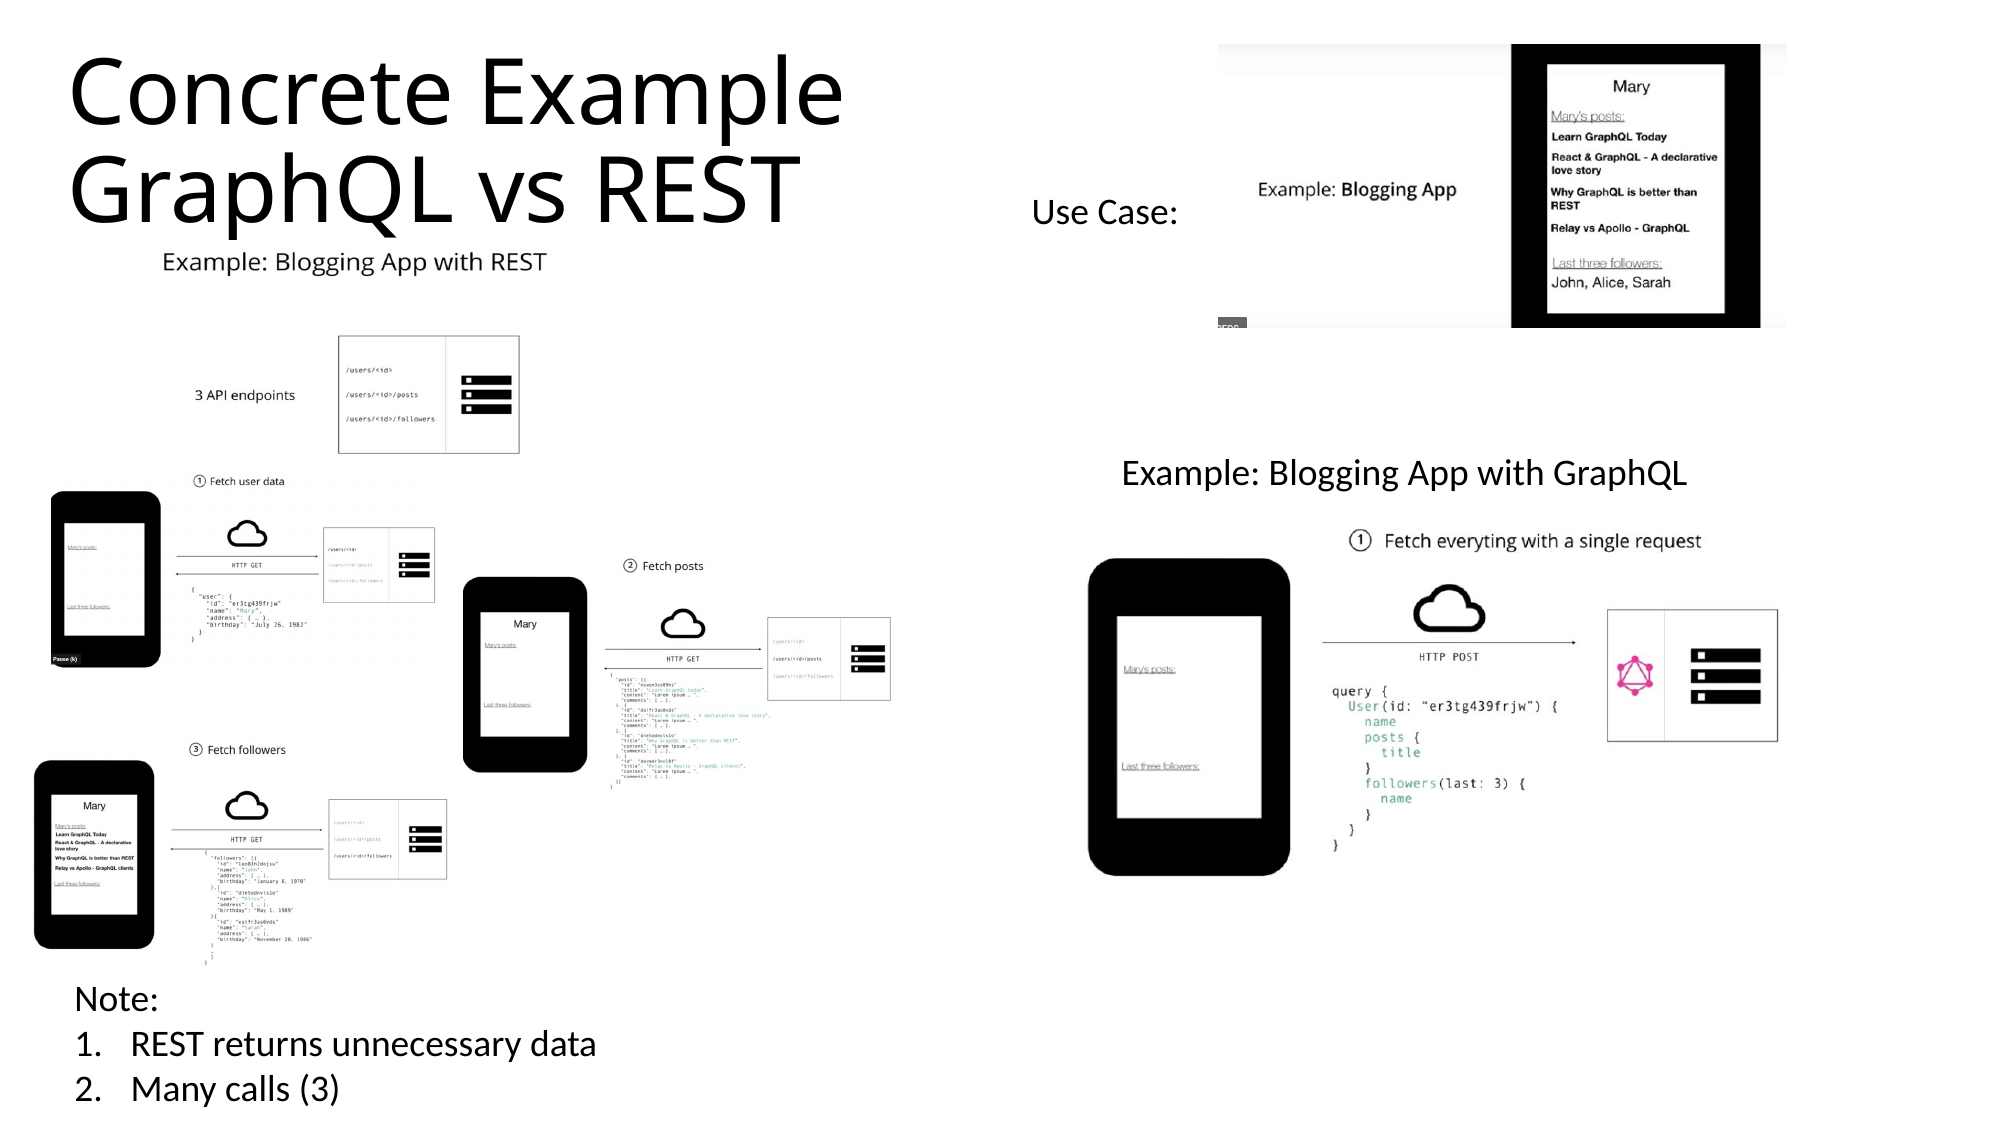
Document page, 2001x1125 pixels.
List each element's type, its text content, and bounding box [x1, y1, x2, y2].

picture [32, 734, 451, 967]
text_box Note: REST returns unnecessary data Many calls (3) [59, 966, 854, 1125]
title Concrete Example GraphQL vs REST [52, 35, 1248, 253]
picture [1086, 515, 1787, 900]
text_box Use Case: [1016, 179, 1198, 240]
text_box Example: Blogging App with GraphQL [1106, 440, 1846, 501]
picture [463, 553, 897, 791]
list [1218, 44, 1786, 328]
picture [51, 239, 569, 677]
